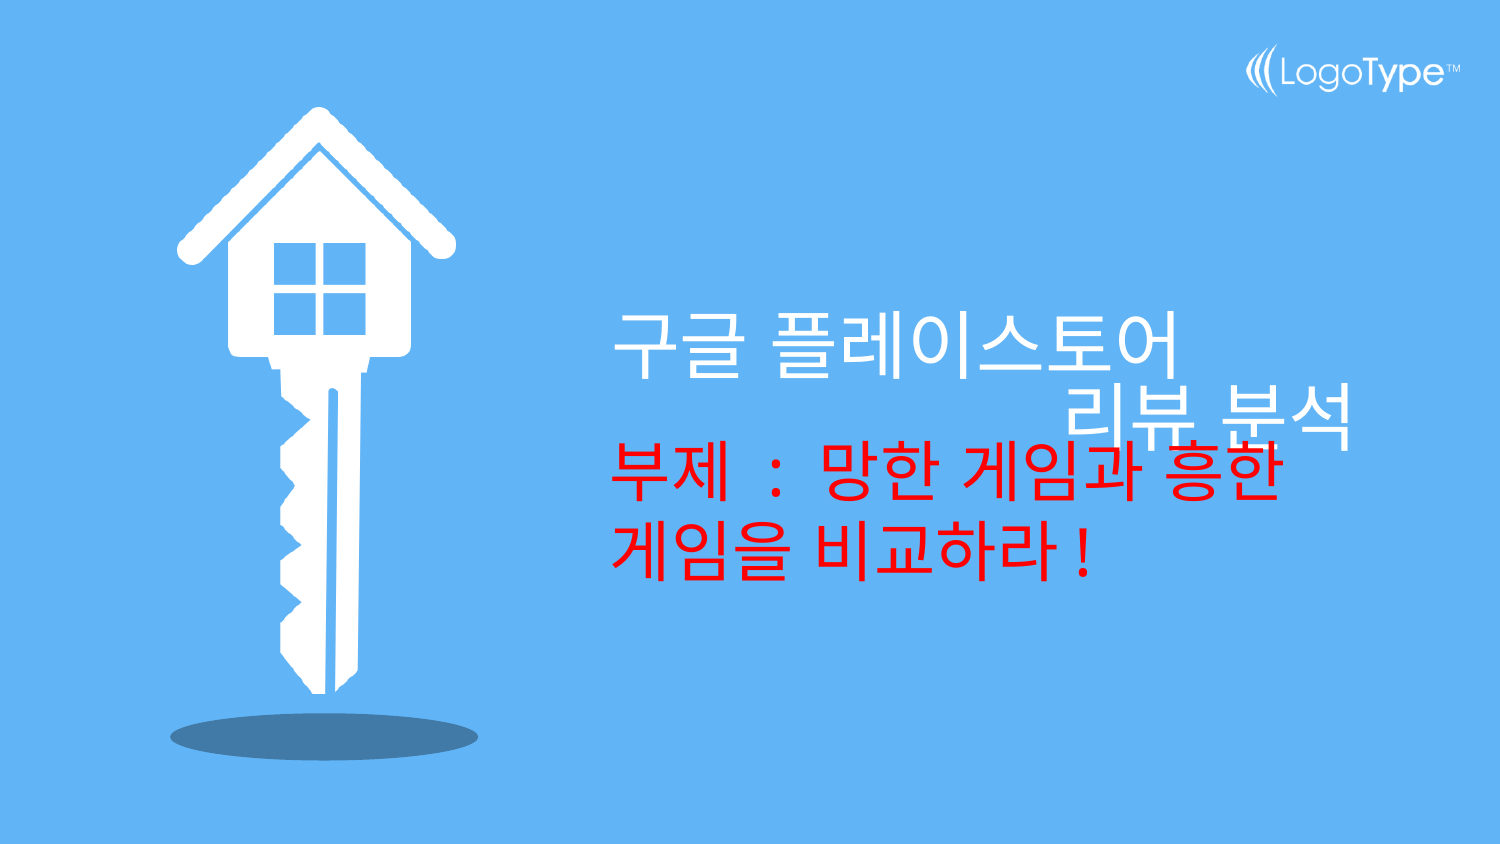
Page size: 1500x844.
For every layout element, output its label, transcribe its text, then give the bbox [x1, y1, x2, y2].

picture [177, 107, 456, 694]
picture [1246, 43, 1460, 97]
title 구글 플레이스토어 리뷰 분석 [595, 292, 1446, 483]
subtitle 부제 : 망한 게임과 흥한 게임을 비교하라! [594, 483, 1449, 536]
